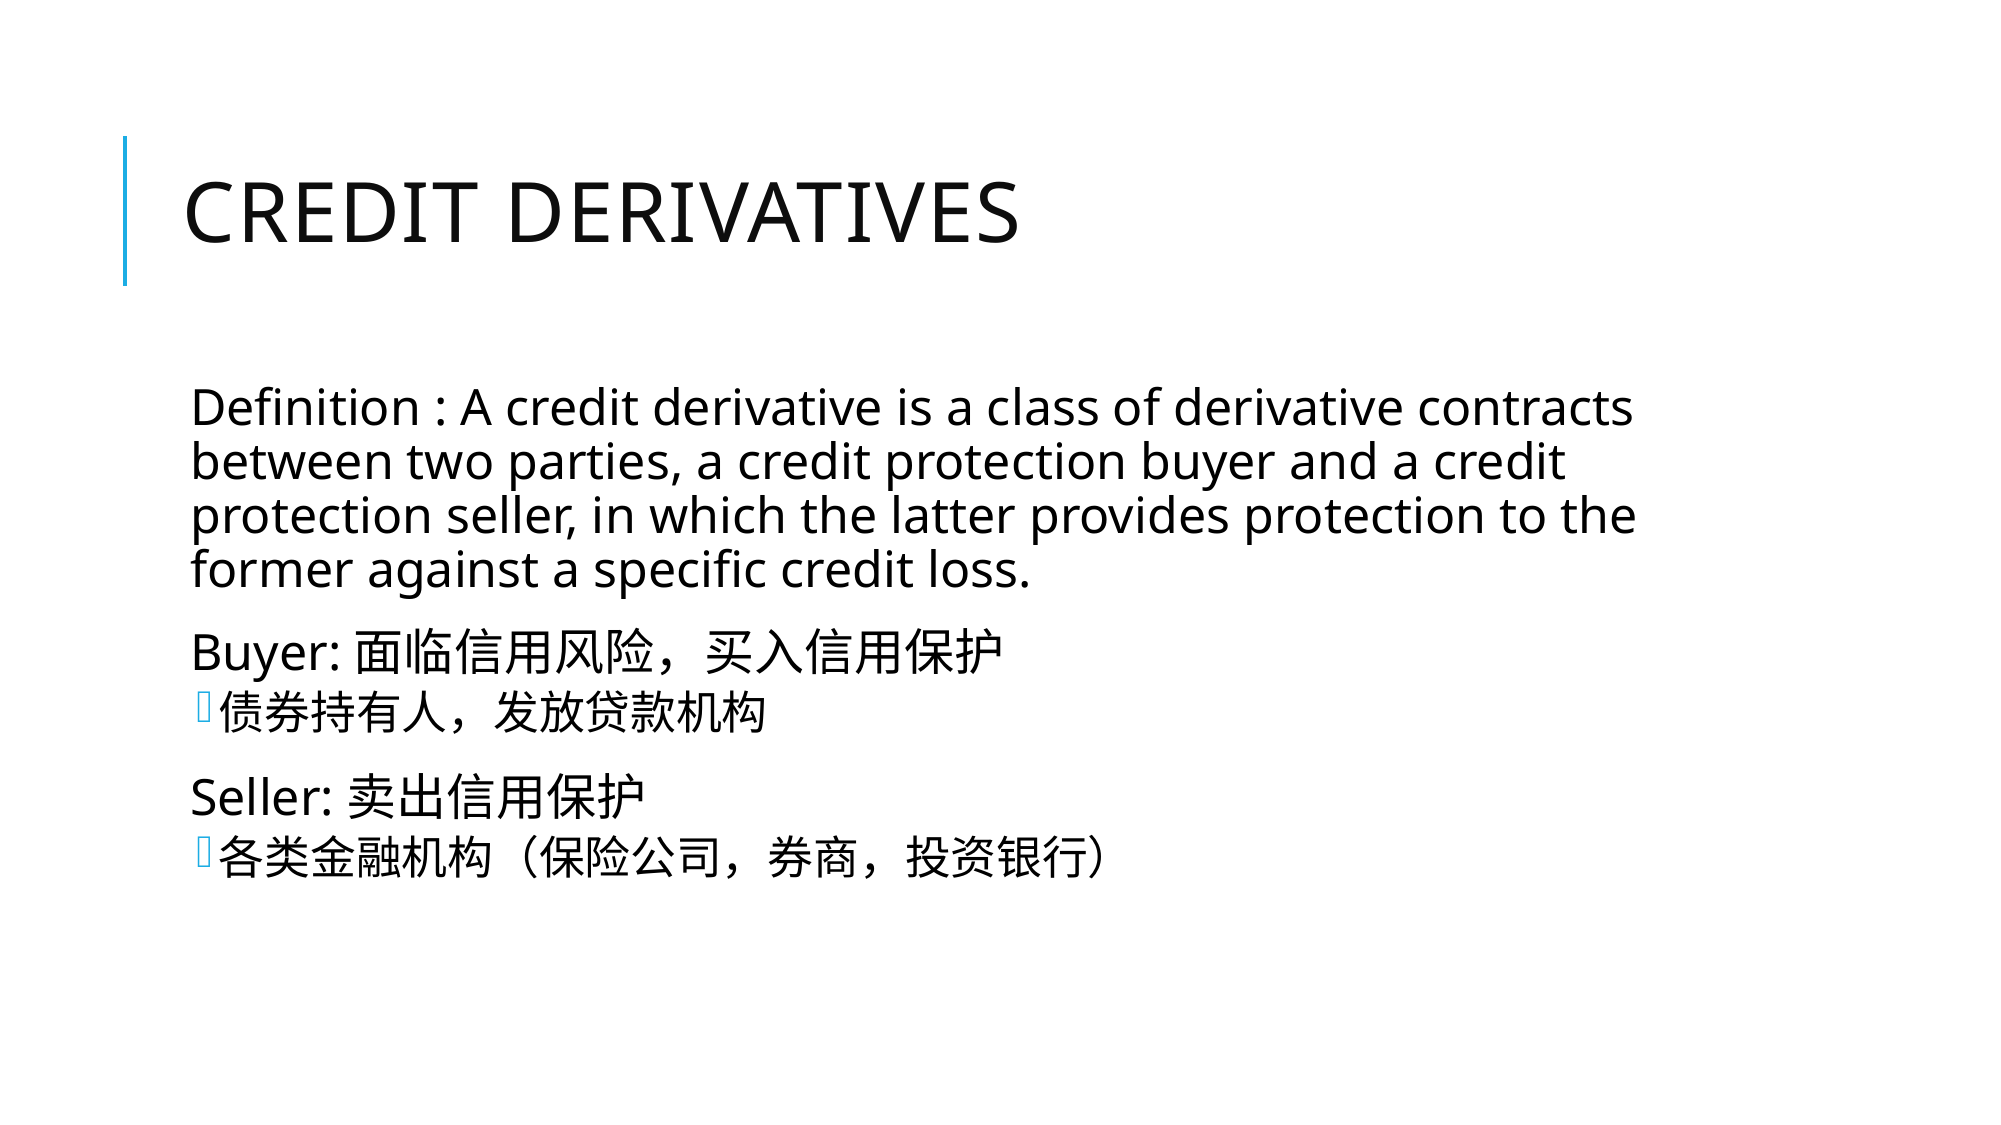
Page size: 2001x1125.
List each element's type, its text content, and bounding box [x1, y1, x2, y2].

list Definition : A credit derivative is a class of derivative contracts between two parties, a credit protection buyer and a credit protection seller, in which the latter provides protection to the former against a specific credit loss. Buyer:面临信用风险，买入信用保护 债券持有人，发放贷款机构 Seller:卖出信用保护 各类金融机构（保险公司，券商，投资银行） [168, 375, 1763, 1035]
title Credit Derivatives [168, 96, 1763, 342]
